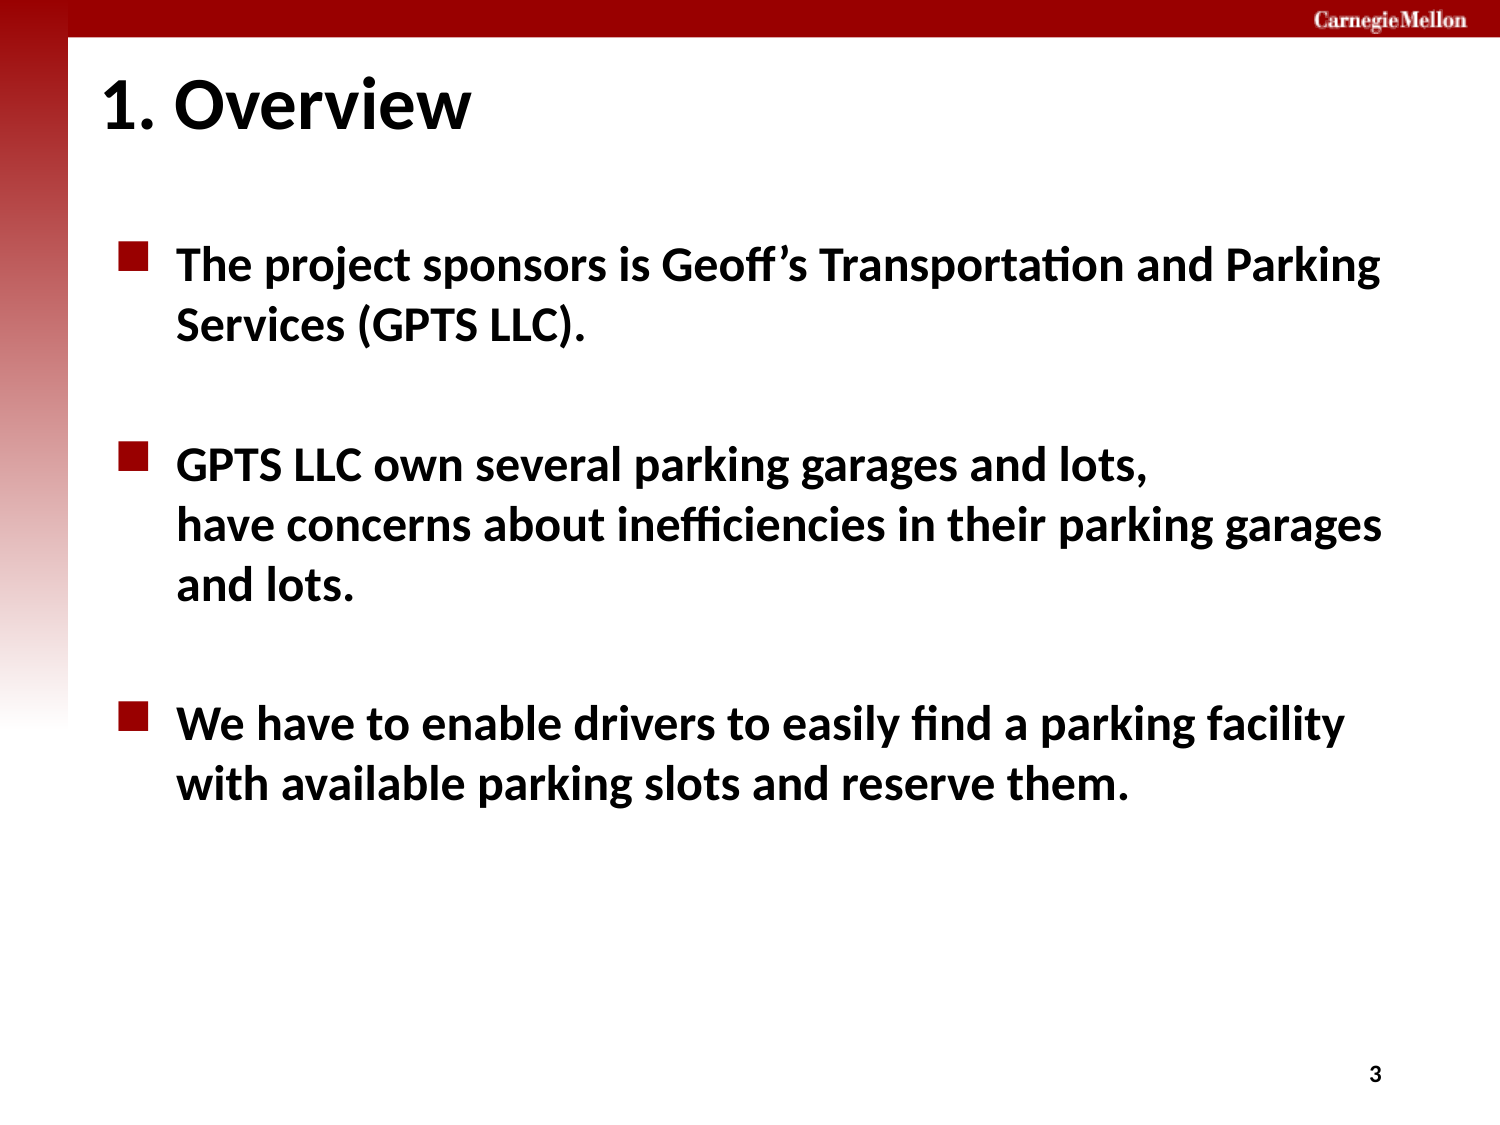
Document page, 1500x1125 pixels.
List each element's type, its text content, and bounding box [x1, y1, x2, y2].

picture [1313, 5, 1474, 34]
list The project sponsors is Geoff’s Transportation and Parking Services (GPTS LLC). GPTS LLC own several parking garages and lots, have concerns about inefficiencies in their parking garages and lots. We have to enable drivers to easily find a parking facility with available parking slots and reserve them. [104, 223, 1400, 1040]
slide_number 2 [1059, 1042, 1397, 1103]
title 1. Overview [65, 37, 1500, 163]
